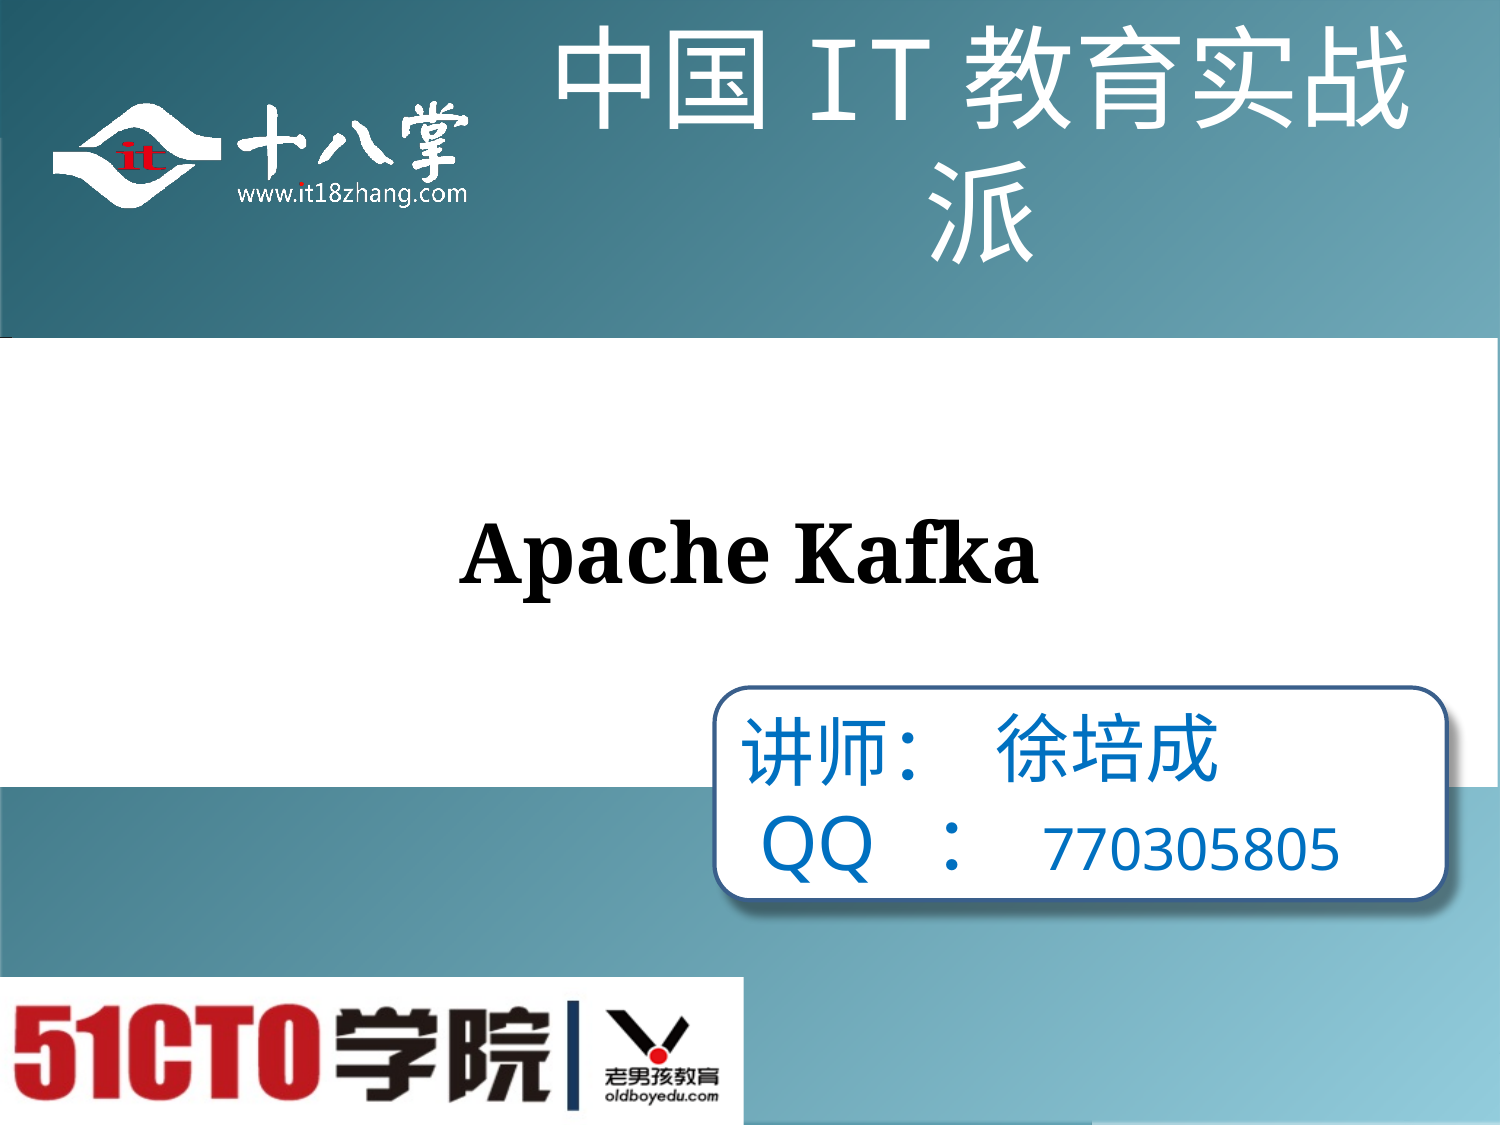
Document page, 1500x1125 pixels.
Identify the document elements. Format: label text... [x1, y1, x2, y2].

list Apache Kafka [0, 420, 1500, 681]
picture [53, 101, 469, 209]
list 徐培成 [980, 699, 1371, 794]
picture [0, 977, 744, 1125]
